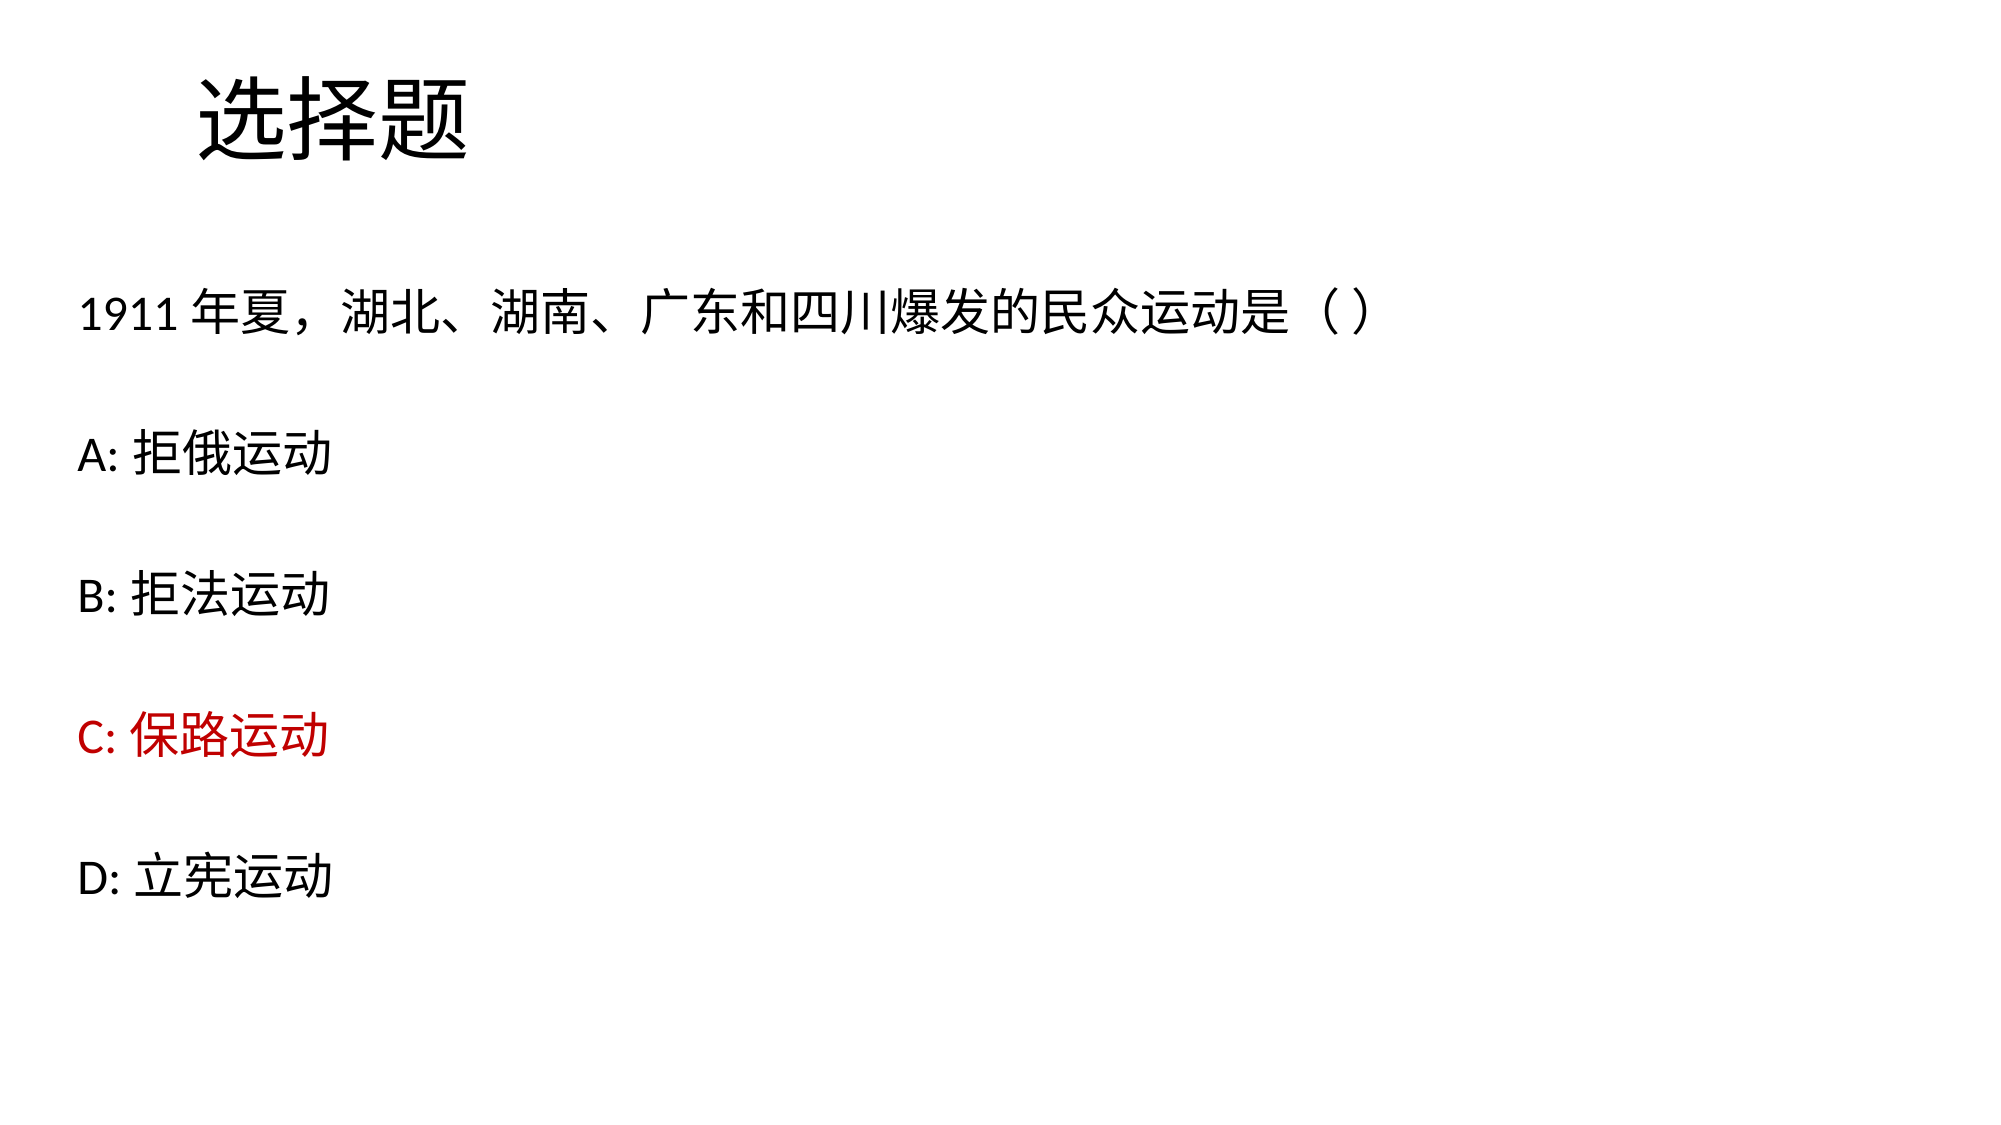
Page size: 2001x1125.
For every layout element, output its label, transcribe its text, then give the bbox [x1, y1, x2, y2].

title 选择题 [137, 14, 1863, 213]
list 1911年夏，湖北、湖南、广东和四川爆发的民众运动是（ ） A:拒俄运动 B:拒法运动 C:保路运动 D:立宪运动 [62, 213, 2000, 1061]
